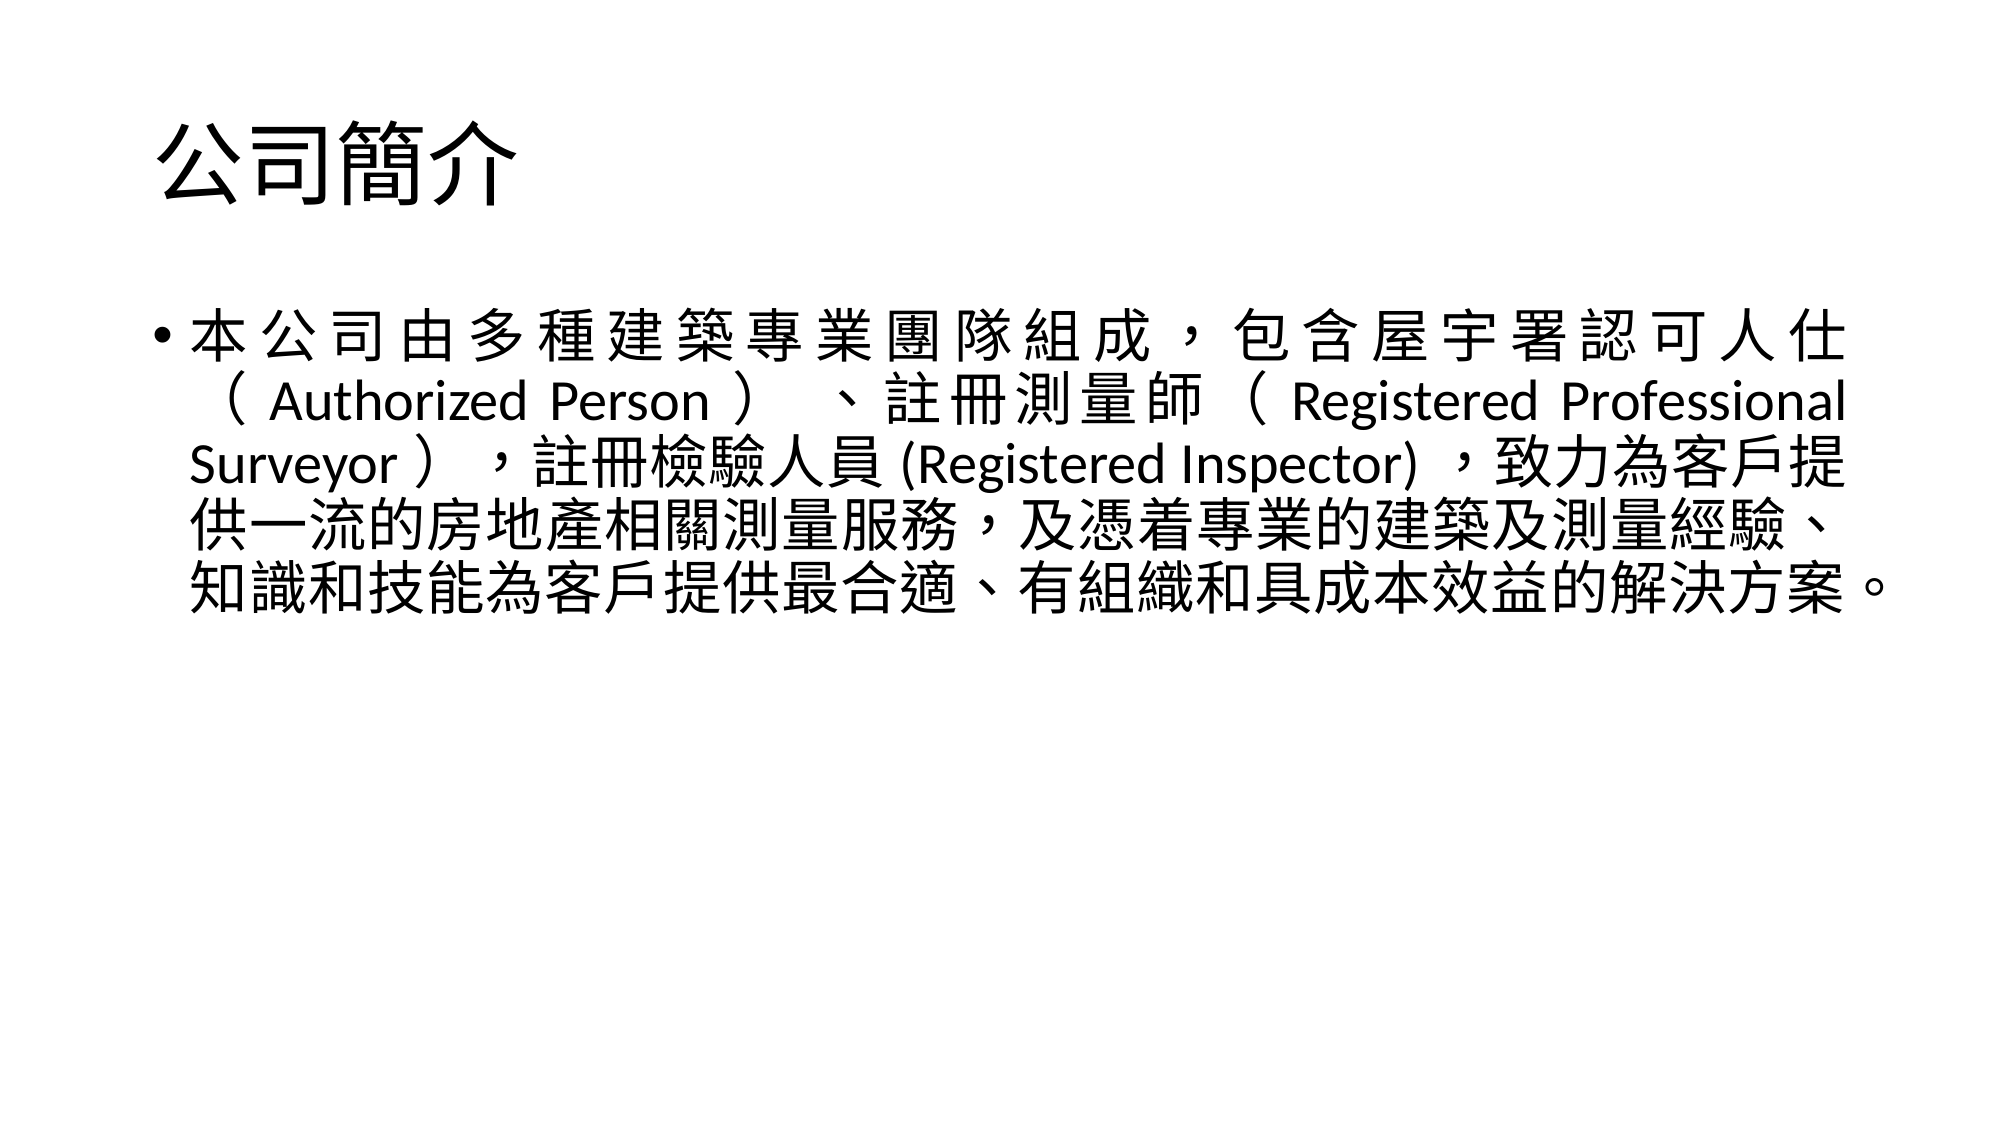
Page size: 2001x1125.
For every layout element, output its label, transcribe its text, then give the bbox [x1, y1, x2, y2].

title 公司簡介 [137, 59, 1863, 278]
list 本公司由多種建築專業團隊組成，包含屋宇署認可人仕（Authorized Person） 、註冊測量師（Registered Professional Surveyor），註冊檢驗人員(Registered Inspector)，致力為客戶提供一流的房地產相關測量服務，及憑着專業的建築及測量經驗、知識和技能為客戶提供最合適、有組織和具成本效益的解決方案。 [137, 299, 1863, 1014]
